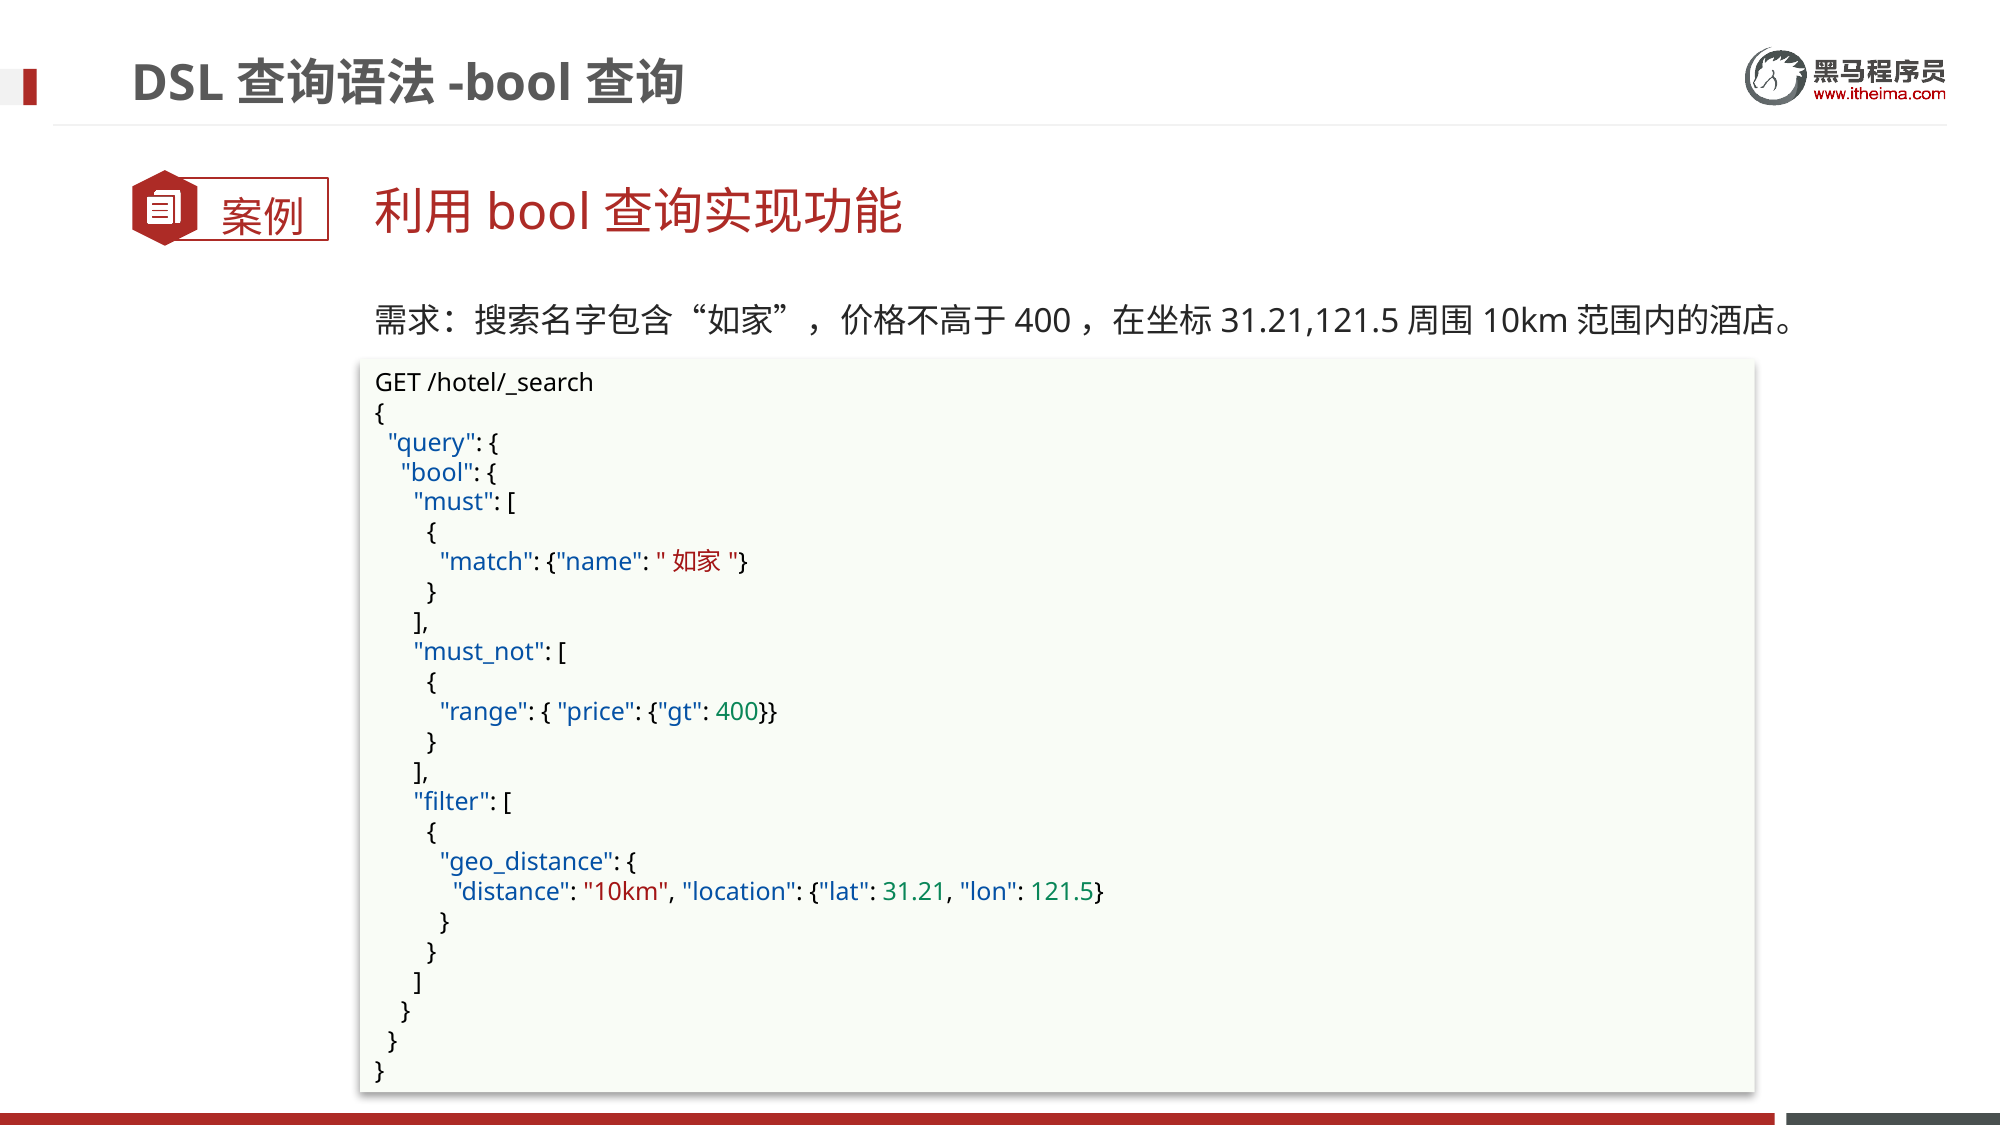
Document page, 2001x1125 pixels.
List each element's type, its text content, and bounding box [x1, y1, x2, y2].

title DSL查询语法-bool查询 [116, 38, 1556, 124]
list 利用bool查询实现功能 [360, 166, 1872, 252]
text_box GET /hotel/_search { "query": { "bool": { "must": [ { "match": {"name": "如家"} } ], "must_not": [ { "range": { "price": {"gt": 400}} } ], "filter": [ { "geo_distance": { "distance": "10km", "location": {"lat": 31.21, "lon": 121.5} } } ] } } } [360, 358, 1755, 1093]
picture [147, 190, 181, 224]
list 需求：搜索名字包含“如家”，价格不高于400，在坐标31.21,121.5周围10km范围内的酒店。 [360, 271, 1872, 964]
picture [1744, 46, 1946, 106]
